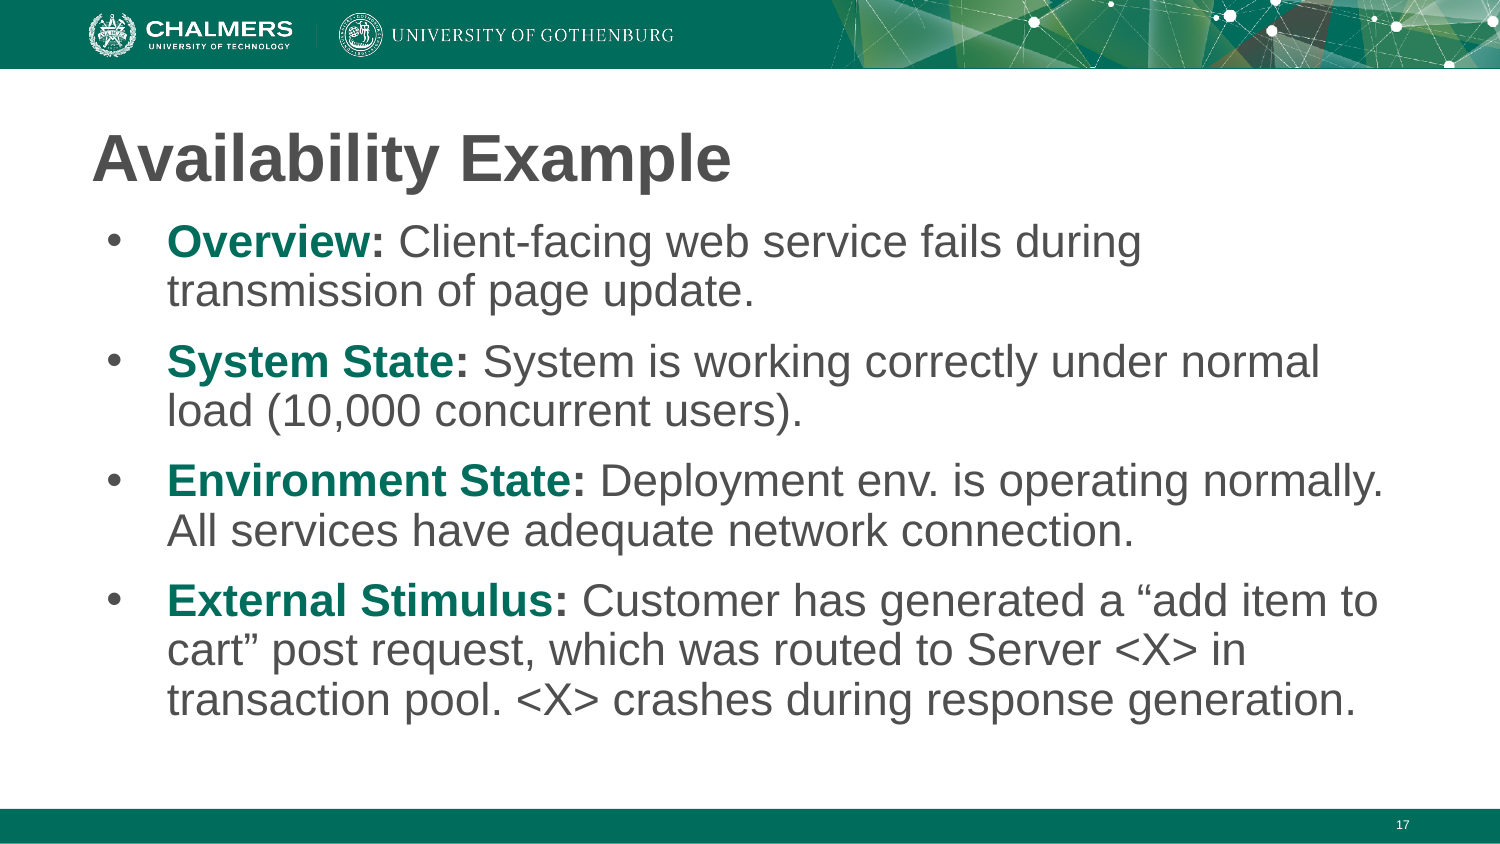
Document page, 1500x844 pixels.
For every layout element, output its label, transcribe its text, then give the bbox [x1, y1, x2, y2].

title Availability Example [76, 100, 1425, 210]
list Overview: Client-facing web service fails during transmission of page update. System State: System is working correctly under normal load (10,000 concurrent users). Environment State: Deployment env. is operating normally. All services have adequate network connection. External Stimulus: Customer has generated a “add item to cart” post request, which was routed to Server <X> in transaction pool. <X> crashes during response generation. [76, 210, 1425, 782]
slide_number ‹#› [1074, 809, 1425, 844]
picture [64, 0, 696, 85]
picture [759, 0, 1500, 68]
